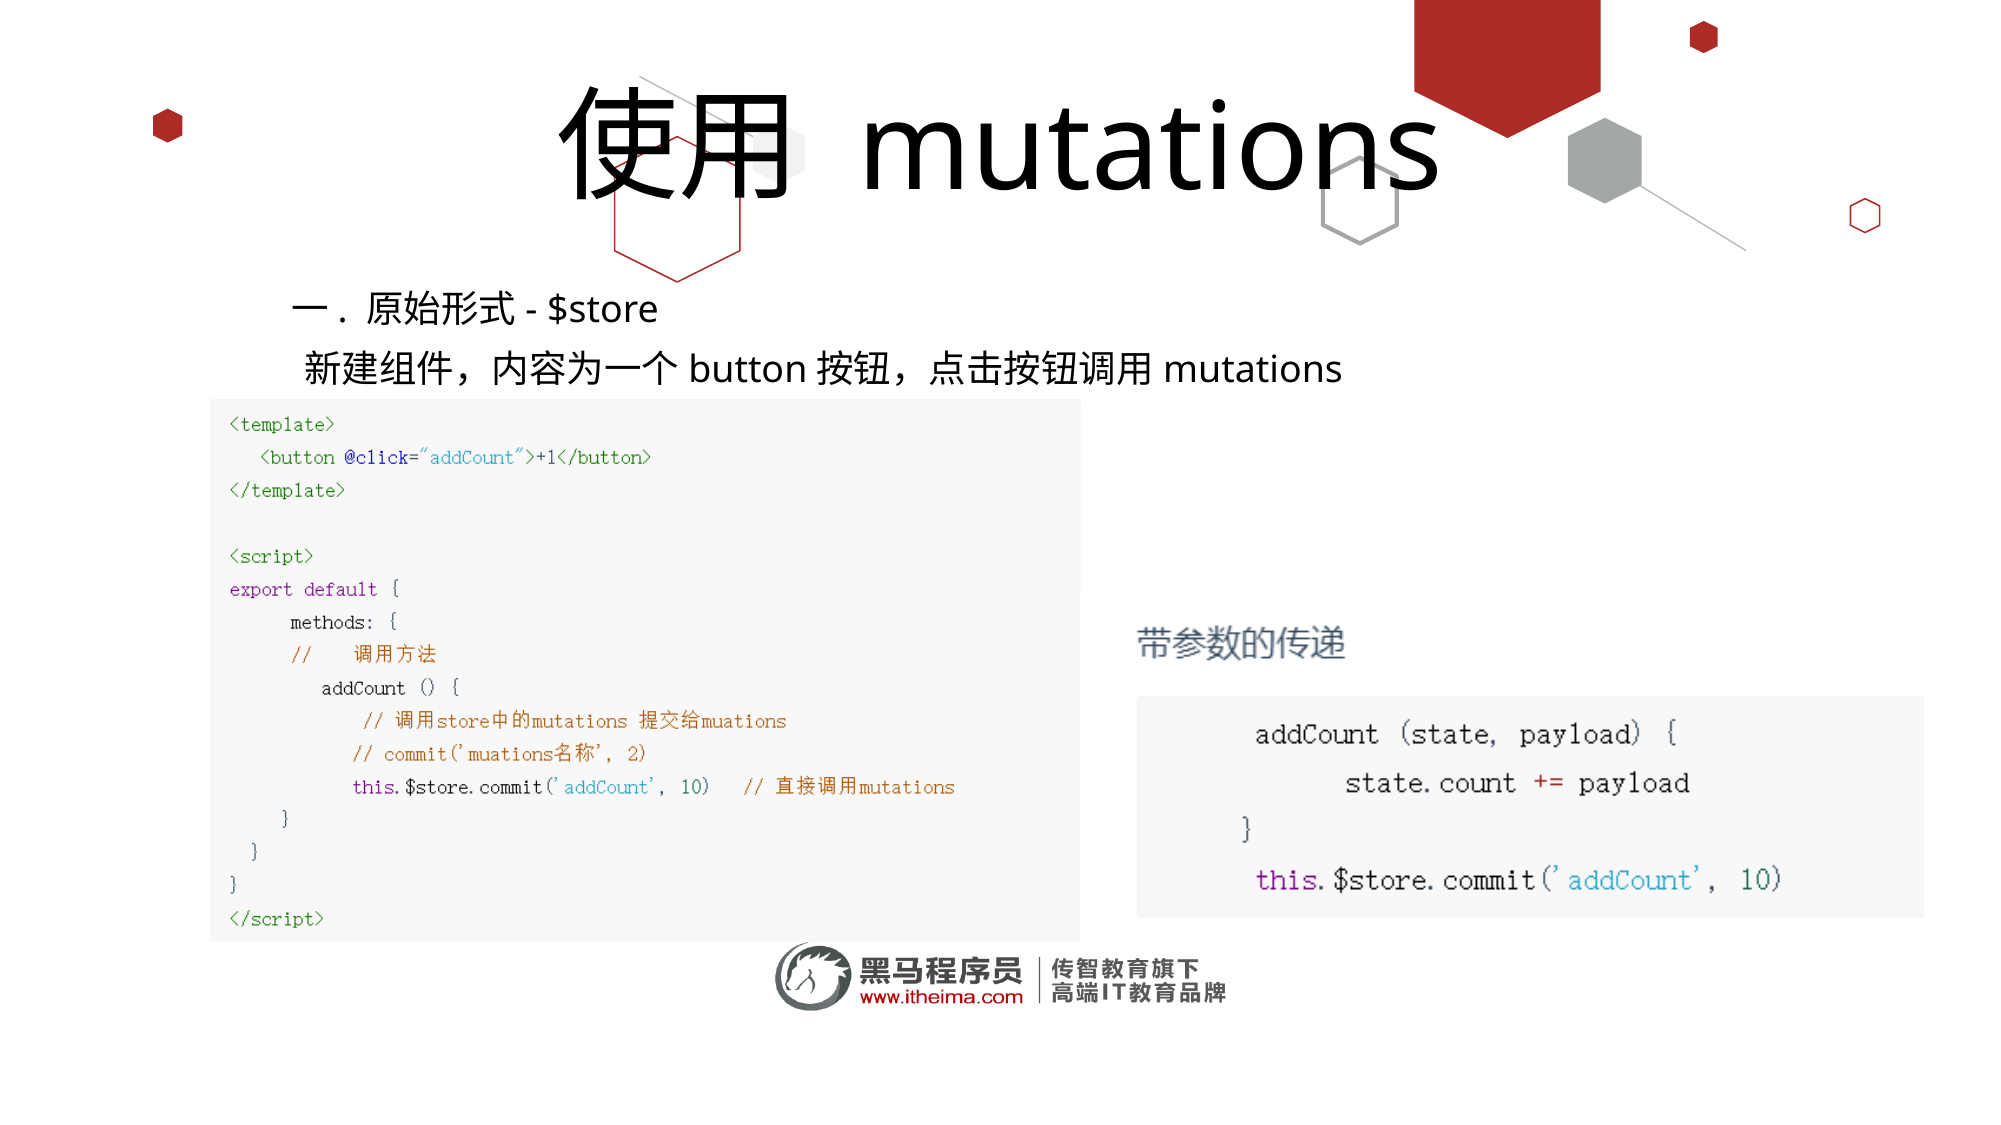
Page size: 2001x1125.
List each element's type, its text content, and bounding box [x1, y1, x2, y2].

title 使用 mutations [137, 59, 1863, 278]
text_box 一. 原始形式- $store [276, 277, 944, 338]
text_box 新建组件，内容为一个button按钮，点击按钮调用mutations [289, 337, 1837, 398]
picture [197, 397, 1924, 1013]
